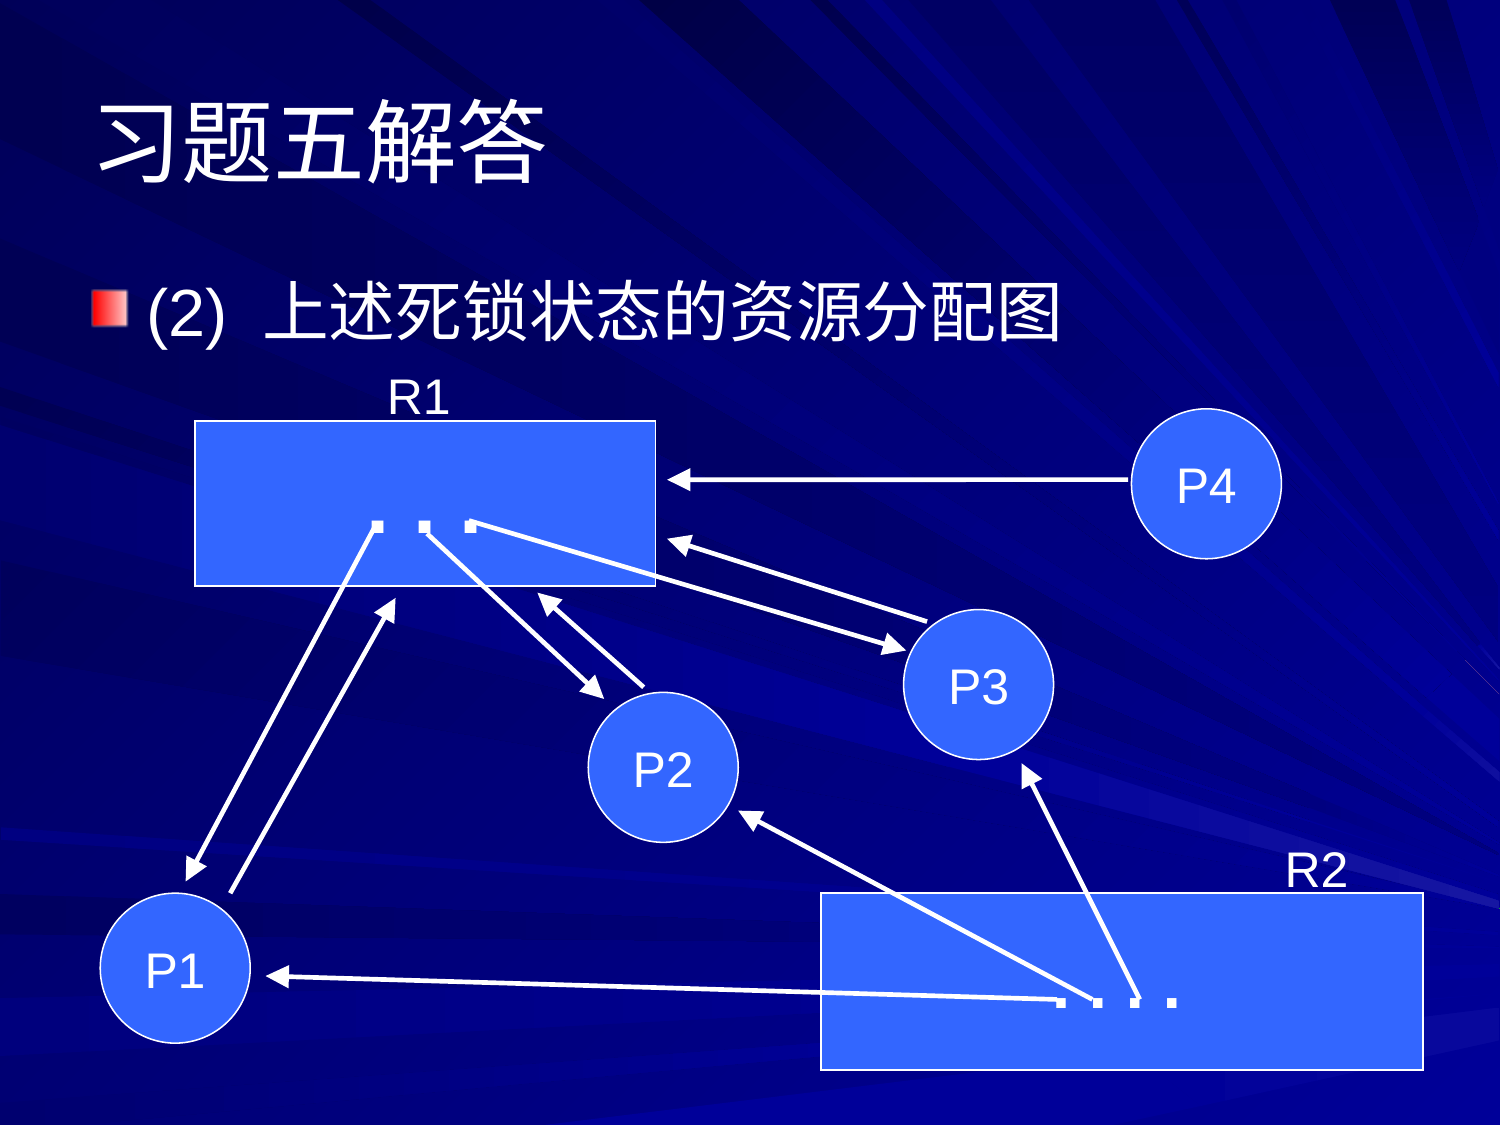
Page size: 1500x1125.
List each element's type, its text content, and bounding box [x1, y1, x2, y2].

text_box P4 [1131, 408, 1282, 559]
text_box [537, 592, 644, 688]
text_box [667, 469, 1129, 491]
text_box [738, 810, 1093, 1000]
text_box [185, 527, 375, 882]
text_box [426, 533, 605, 699]
text_box [230, 597, 396, 894]
text_box R2 [1269, 829, 1459, 905]
text_box P3 [903, 609, 1054, 760]
text_box [1021, 763, 1140, 1000]
text_box . . . [194, 420, 656, 587]
list (2) 上述死锁状态的资源分配图 [75, 262, 1425, 362]
picture [90, 288, 132, 331]
title 习题五解答 [75, 45, 1425, 234]
text_box R1 [372, 357, 490, 433]
text_box . . . . [820, 893, 1424, 1071]
text_box P1 [100, 893, 251, 1044]
text_box [265, 966, 1058, 1000]
text_box [468, 520, 907, 655]
text_box [667, 535, 928, 622]
text_box P2 [588, 692, 739, 843]
